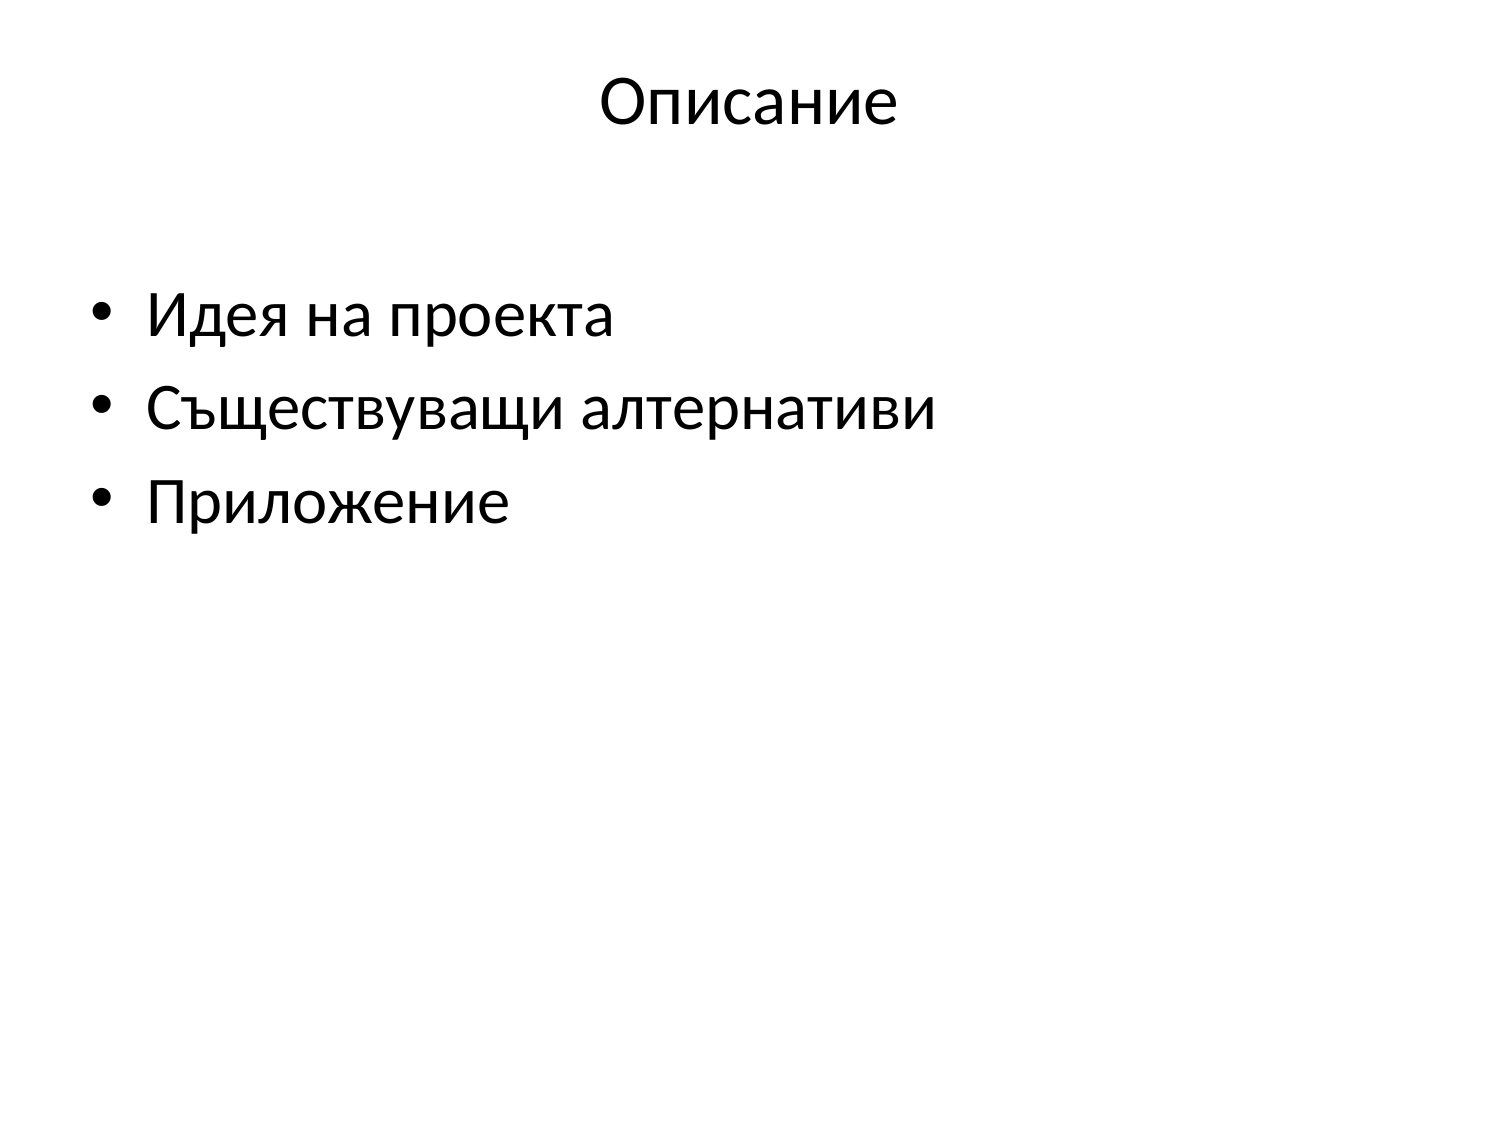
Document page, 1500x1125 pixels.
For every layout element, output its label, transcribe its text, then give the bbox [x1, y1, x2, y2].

list Идея на проекта Съществуващи алтернативи Приложение [75, 262, 1425, 1005]
title Описание [75, 45, 1425, 233]
